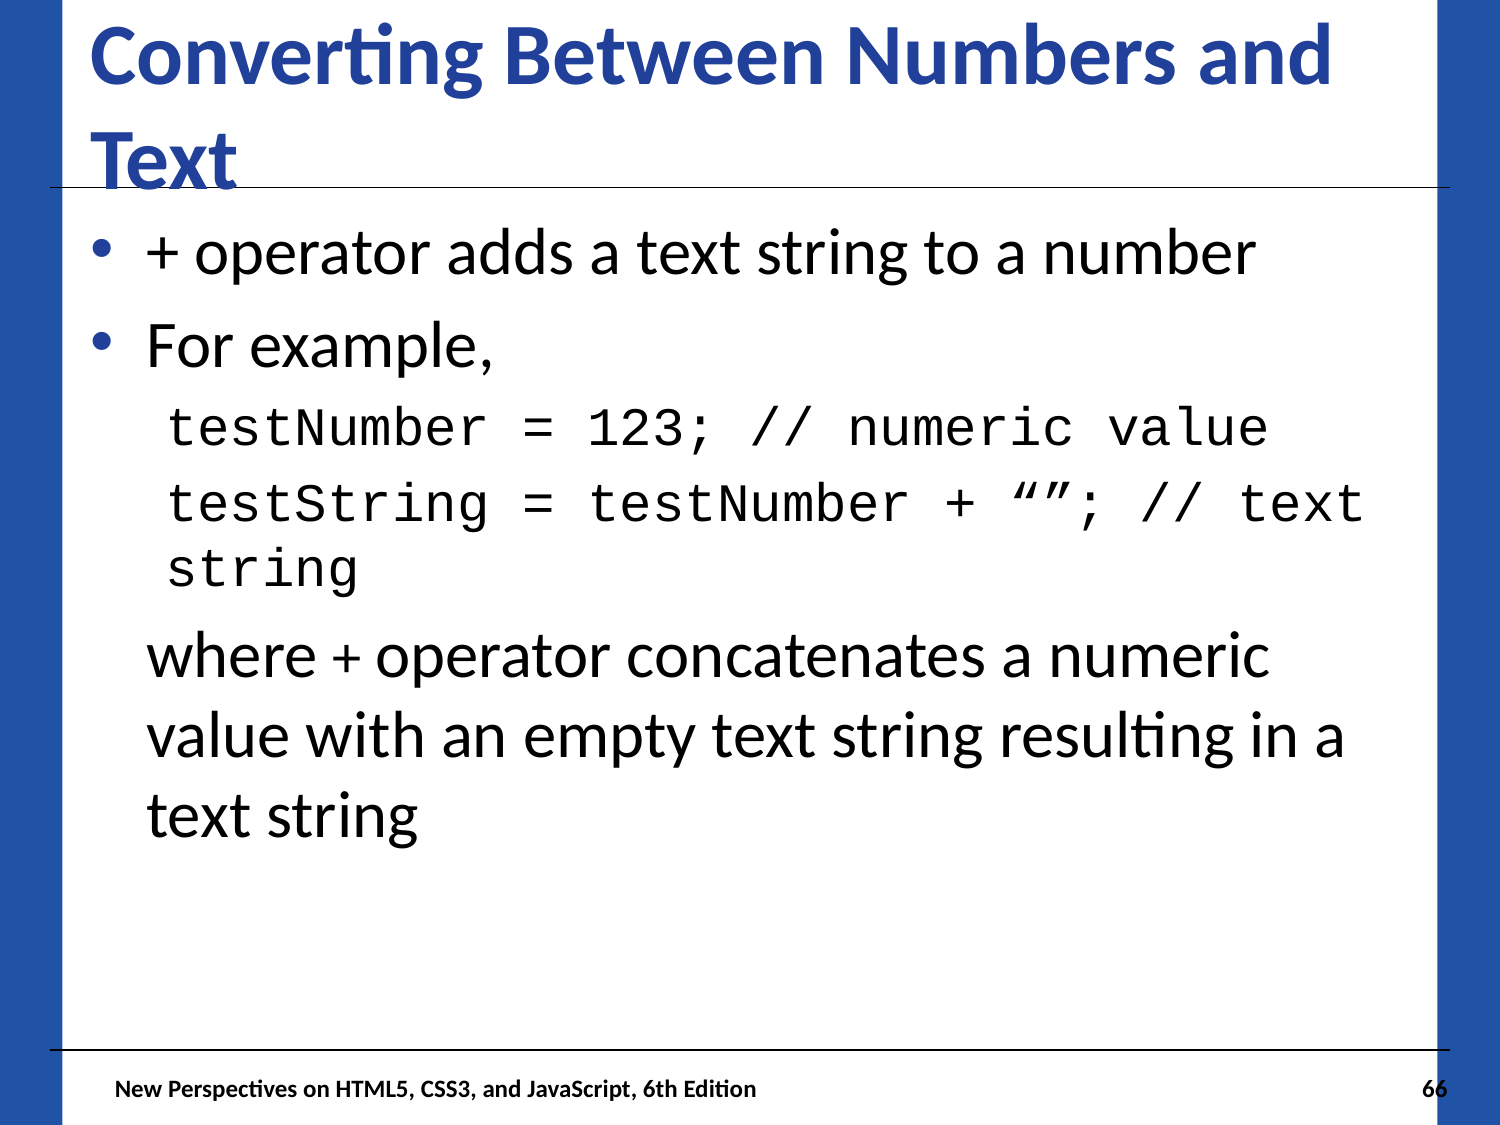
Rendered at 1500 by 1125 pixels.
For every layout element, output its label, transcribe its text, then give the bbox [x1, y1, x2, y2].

list + operator adds a text string to a number For example, testNumber = 123; // numeric value testString = testNumber + “”; // text string where + operator concatenates a numeric value with an empty text string resulting in a text string [74, 199, 1438, 1006]
slide_number 66 [1399, 1050, 1463, 1125]
footer New Perspectives on HTML5, CSS3, and JavaScript, 6th Edition [48, 1050, 1399, 1125]
title Converting Between Numbers and Text [74, 24, 1438, 181]
